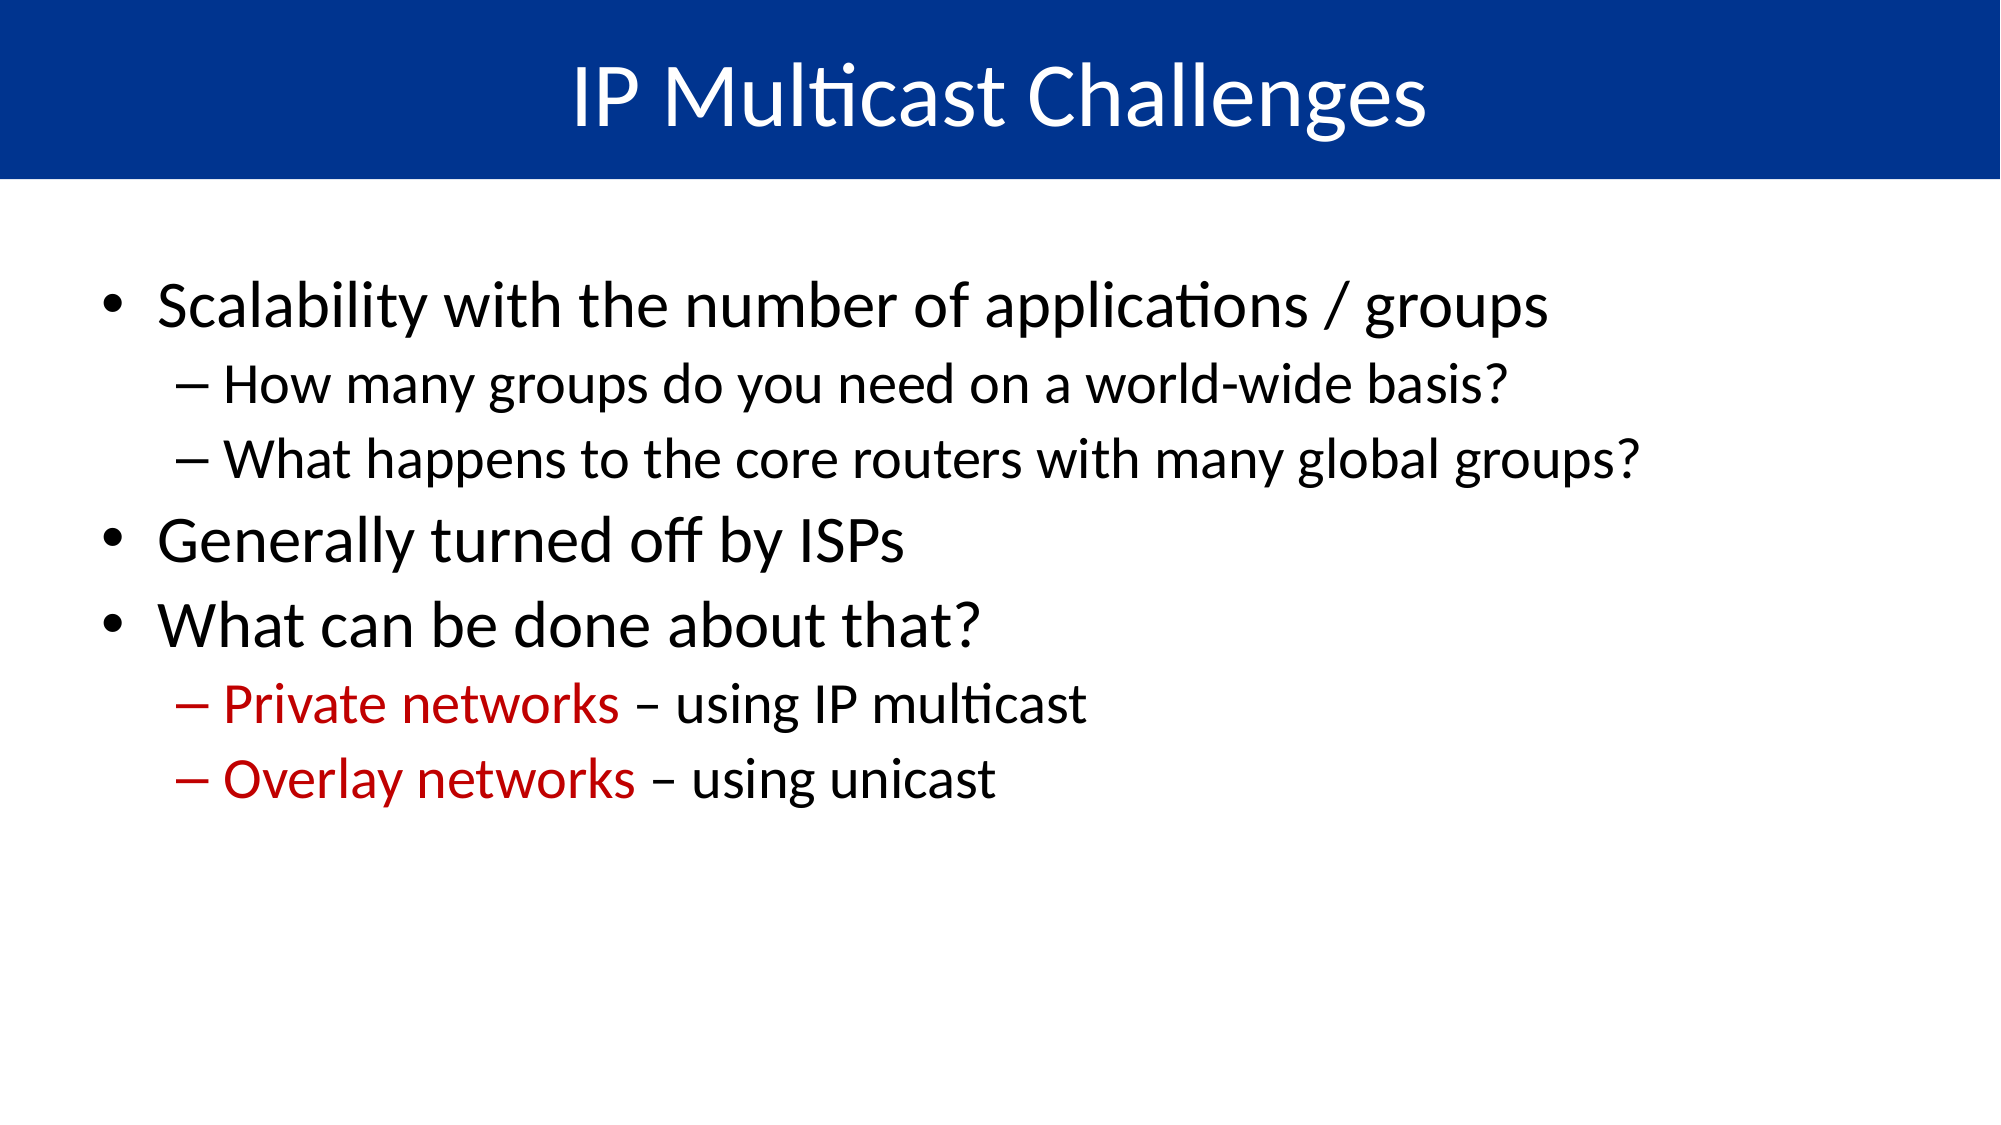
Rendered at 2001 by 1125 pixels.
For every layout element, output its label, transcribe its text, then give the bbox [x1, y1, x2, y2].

list Scalability with the number of applications / groups How many groups do you need on a world-wide basis? What happens to the core routers with many global groups? Generally turned off by ISPs What can be done about that? Private networks – using IP multicast Overlay networks – using unicast [86, 262, 1688, 1025]
title IP Multicast Challenges [0, 0, 2000, 180]
